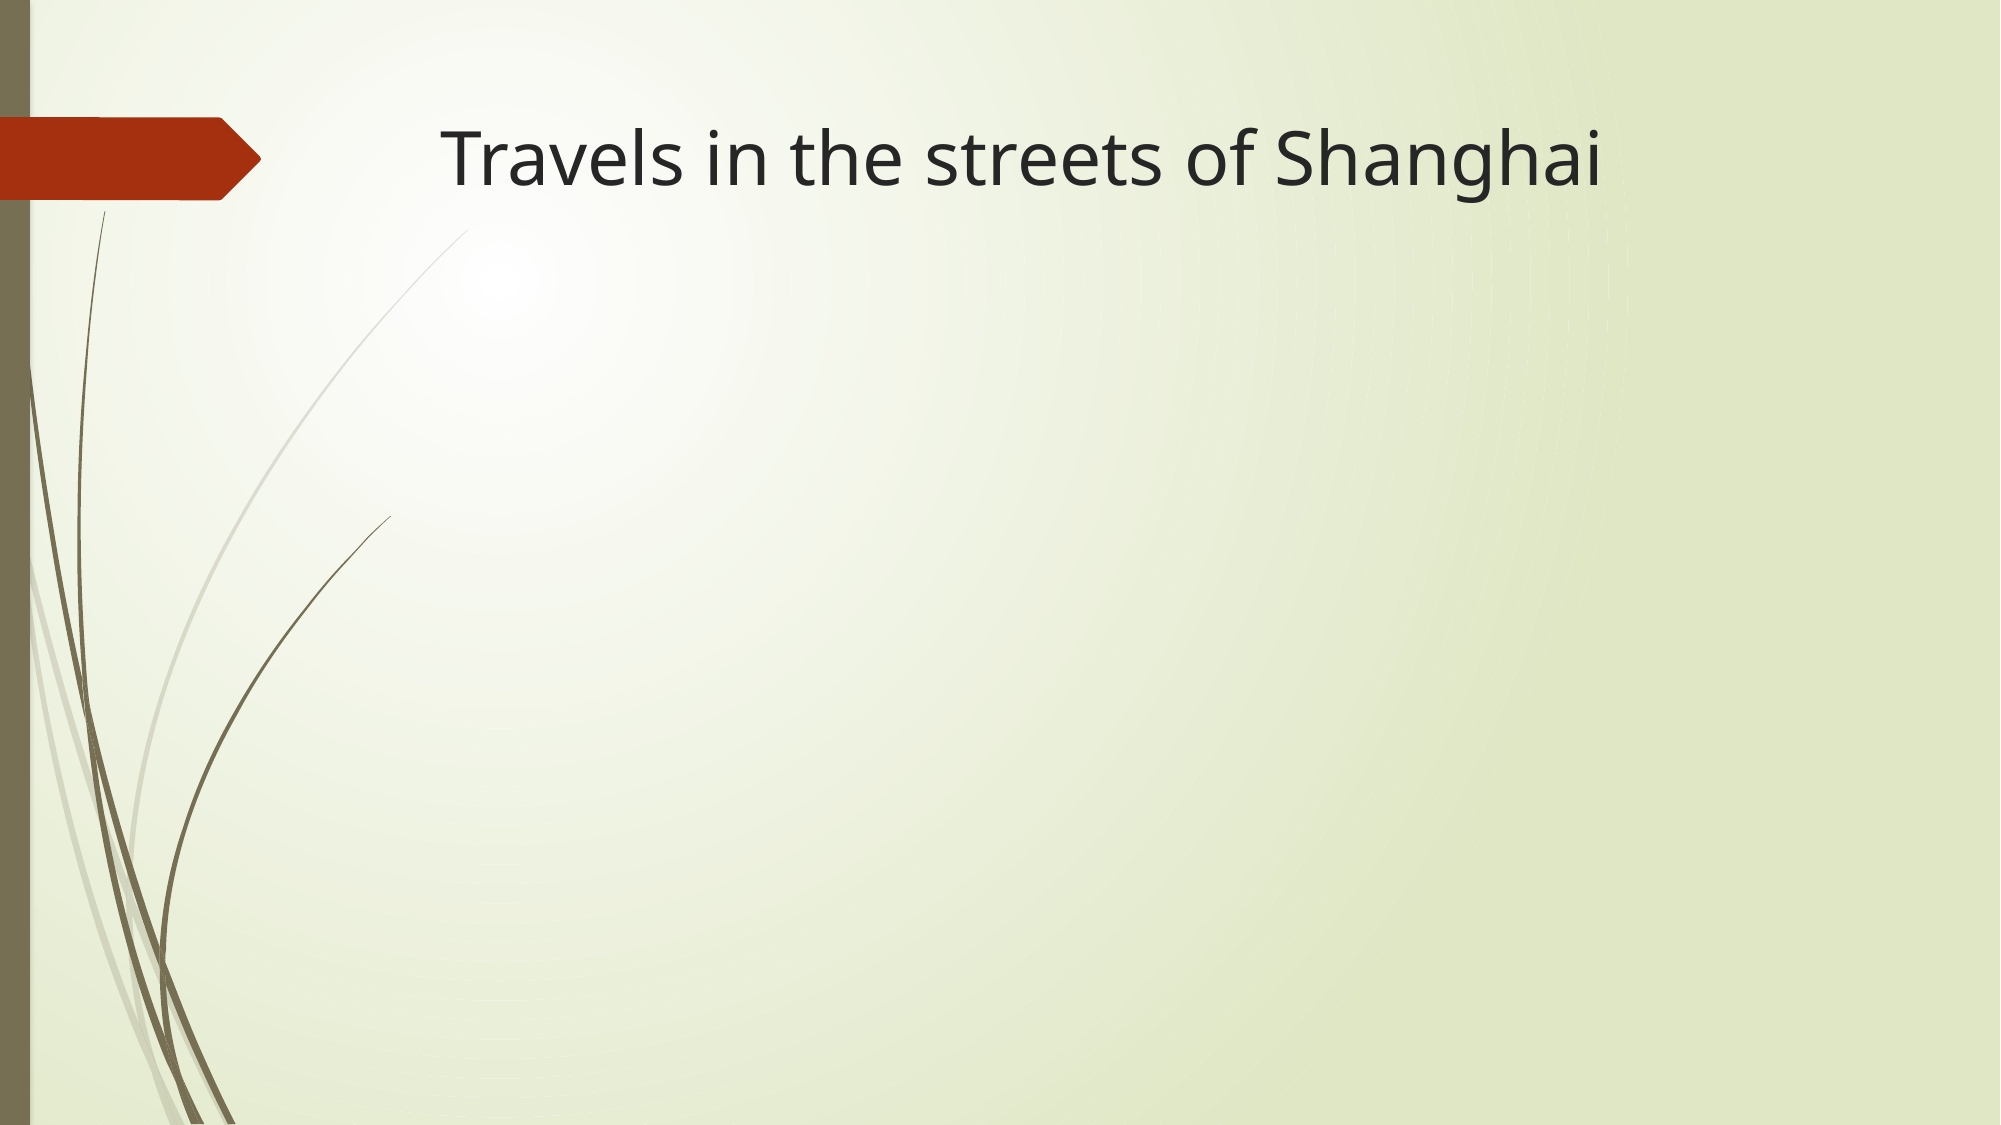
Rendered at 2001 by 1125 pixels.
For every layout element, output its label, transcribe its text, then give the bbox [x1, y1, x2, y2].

title Travels in the streets of Shanghai [425, 102, 1888, 313]
